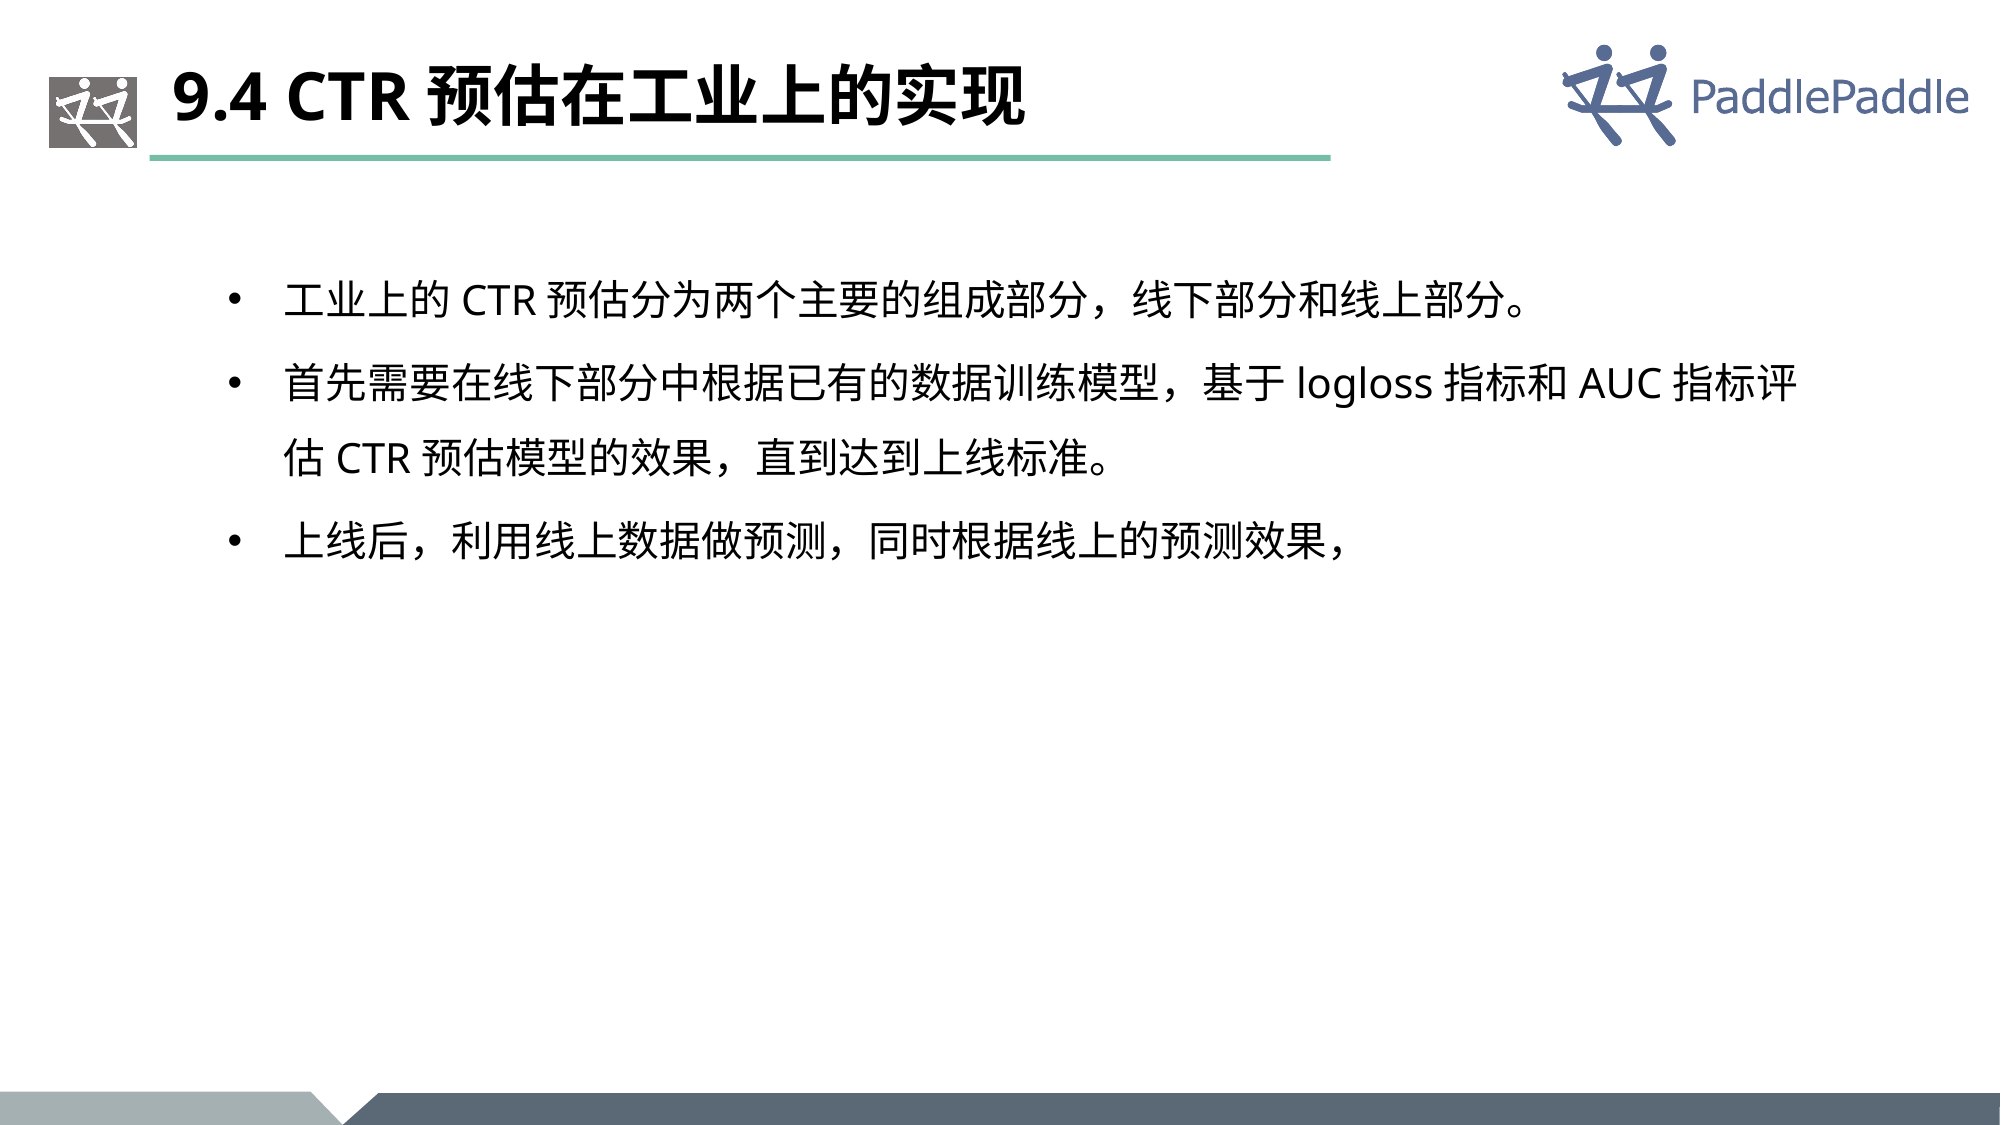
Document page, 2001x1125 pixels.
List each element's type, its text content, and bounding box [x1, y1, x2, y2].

text_box 工业上的CTR预估分为两个主要的组成部分，线下部分和线上部分。 首先需要在线下部分中根据已有的数据训练模型，基于logloss指标和AUC指标评估CTR预估模型的效果，直到达到上线标准。 上线后，利用线上数据做预测，同时根据线上的预测效果， [212, 241, 1825, 902]
title 9.4 CTR预估在工业上的实现 [157, 28, 1406, 158]
